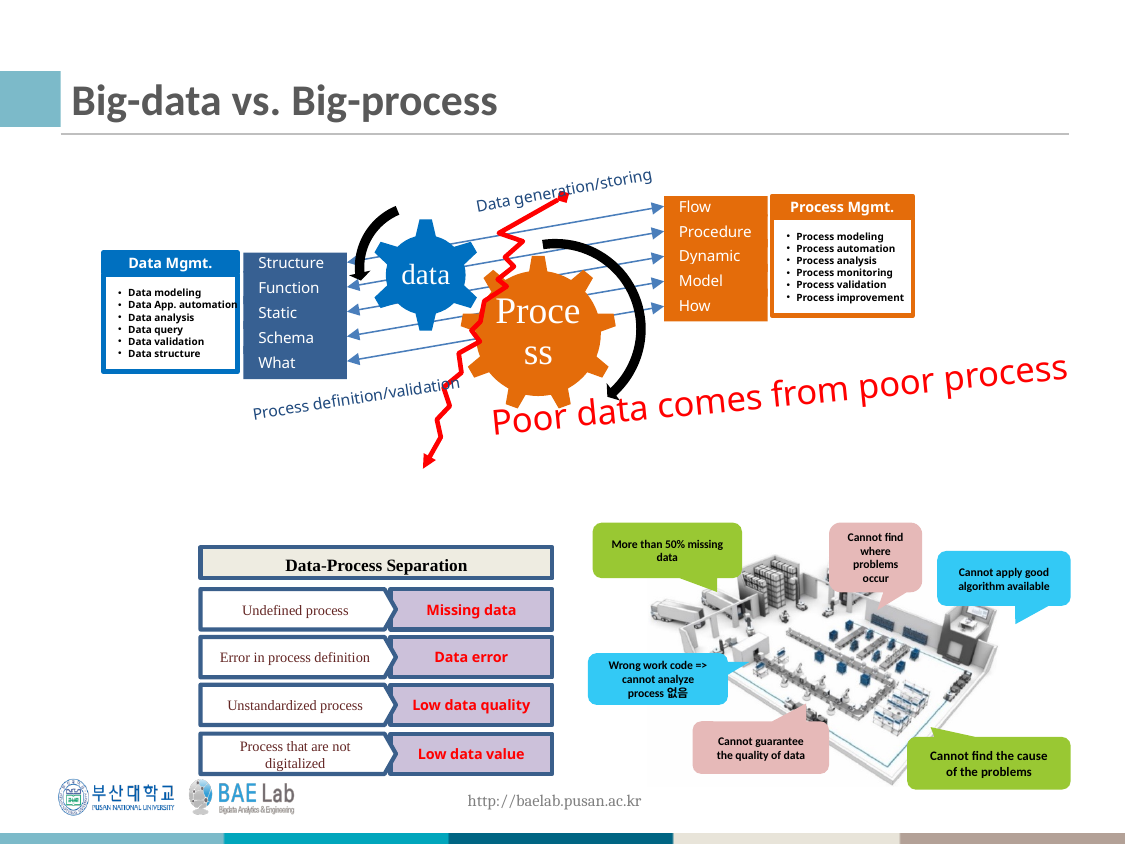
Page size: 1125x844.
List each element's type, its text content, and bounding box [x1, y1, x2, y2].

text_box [181, 155, 767, 441]
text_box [200, 592, 553, 630]
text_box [200, 636, 553, 678]
text_box Poor data comes from poor process [772, 335, 1085, 423]
text_box More than 50% missing data [592, 522, 743, 579]
text_box Cannot find the cause of the problems [1004, 736, 1071, 790]
picture [55, 775, 175, 819]
text_box Wrong work code => cannot analyze process없음 [587, 653, 642, 705]
picture [673, 833, 1125, 844]
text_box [200, 684, 553, 726]
text_box [422, 449, 437, 469]
text_box Process modeling Process automation Process analysis Process monitoring Process validation Process improvement [772, 218, 913, 316]
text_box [200, 546, 553, 584]
text_box Data Mgmt. [103, 252, 176, 273]
picture [186, 776, 300, 816]
text_box Cannot find where problems occur [829, 522, 923, 549]
text_box Cannot apply good algorithm available [1001, 550, 1071, 625]
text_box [200, 733, 553, 775]
title Big-data vs. Big-process [56, 71, 1069, 125]
text_box Data modeling Data App. automation Data analysis Data query Data validation Data structure [103, 274, 176, 372]
picture [0, 833, 448, 844]
text_box Process Mgmt. [772, 196, 913, 217]
picture [647, 550, 1001, 787]
